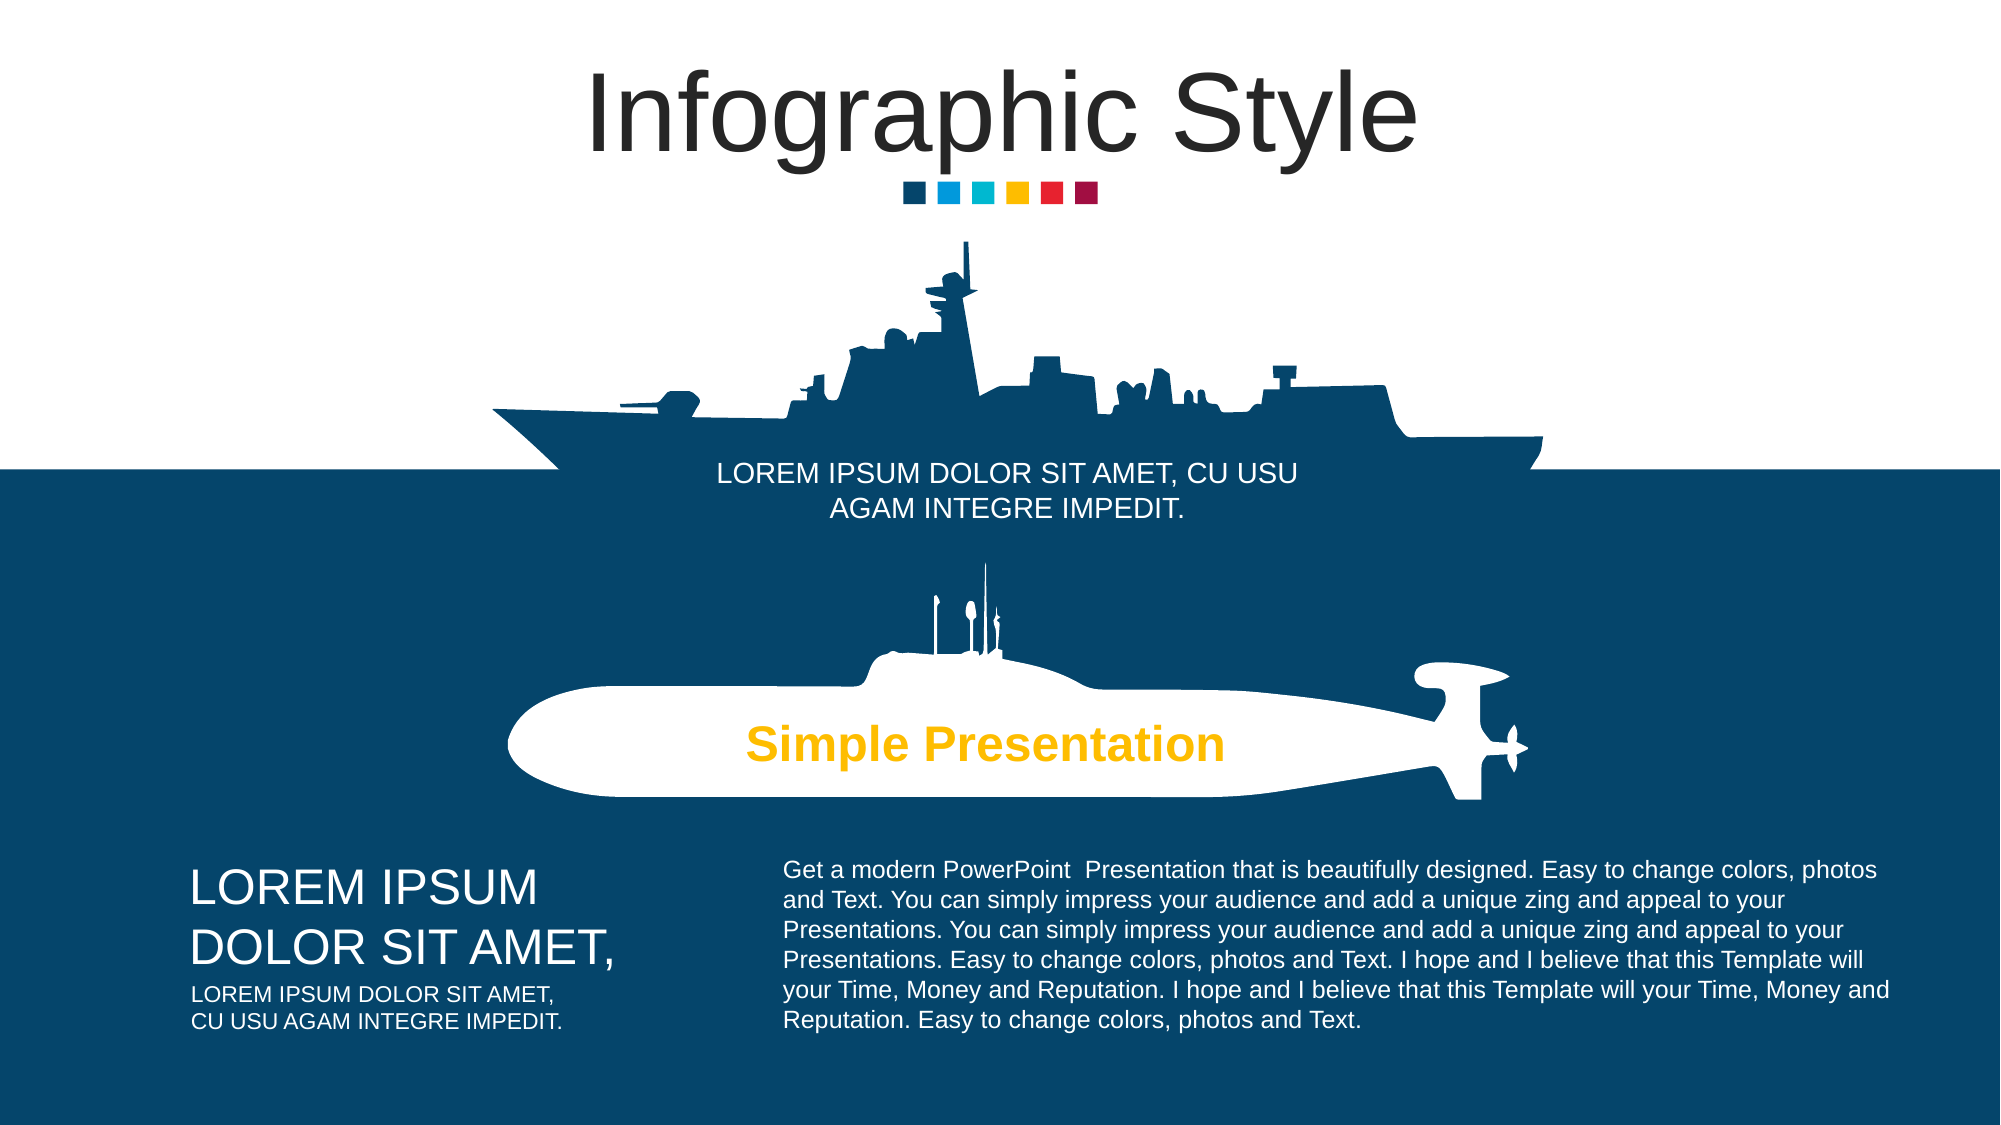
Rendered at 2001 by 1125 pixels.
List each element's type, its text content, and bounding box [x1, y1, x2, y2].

text_box LOREM IPSUM DOLOR SIT AMET, CU USU AGAM INTEGRE IMPEDIT. [668, 447, 1347, 532]
list Infographic Style [53, 55, 1952, 175]
text_box LOREM IPSUM DOLOR SIT AMET, [174, 847, 760, 982]
text_box LOREM IPSUM DOLOR SIT AMET, CU USU AGAM INTEGRE IMPEDIT. [176, 971, 762, 1042]
text_box Get a modern PowerPoint Presentation that is beautifully designed. Easy to change colors, photos and Text. You can simply impress your audience and add a unique zing and appeal to your Presentations. You can simply impress your audience and add a unique zing and appeal to your Presentations. Easy to change colors, photos and Text. I hope and I believe that this Template will your Time, Money and Reputation. I hope and I believe that this Template will your Time, Money and Reputation. Easy to change colors, photos and Text. [768, 846, 1925, 1041]
text_box [492, 241, 1544, 468]
text_box Simple Presentation [668, 703, 1332, 779]
text_box [507, 562, 1528, 800]
text_box [0, 468, 2000, 1125]
